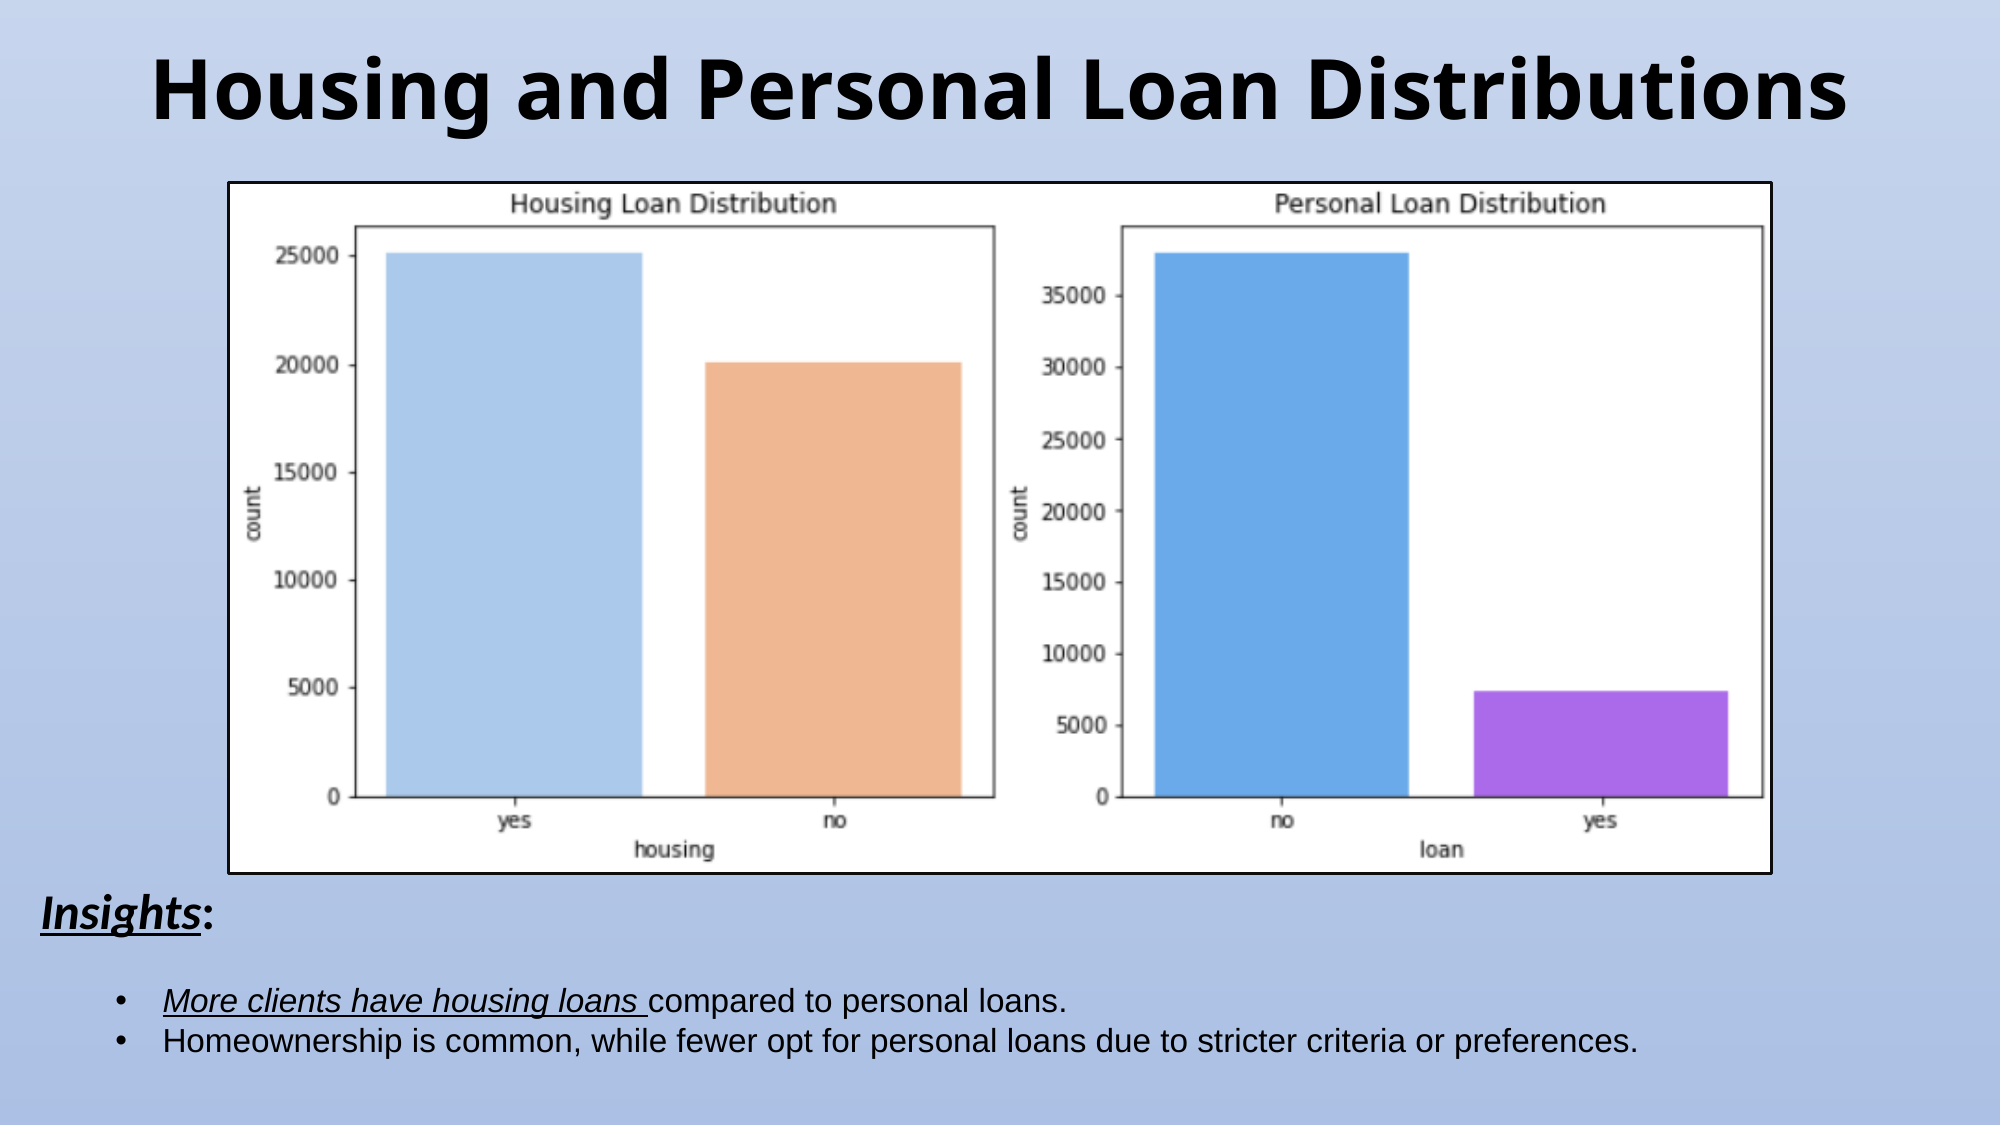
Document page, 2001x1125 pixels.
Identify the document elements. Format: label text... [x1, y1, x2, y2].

text_box Housing and Personal Loan Distributions [0, 29, 2000, 144]
picture [229, 183, 1771, 873]
text_box Insights: More clients have housing loans compared to personal loans. Homeownership is common, while fewer opt for personal loans due to stricter criteria or preferences. [25, 872, 2000, 1067]
